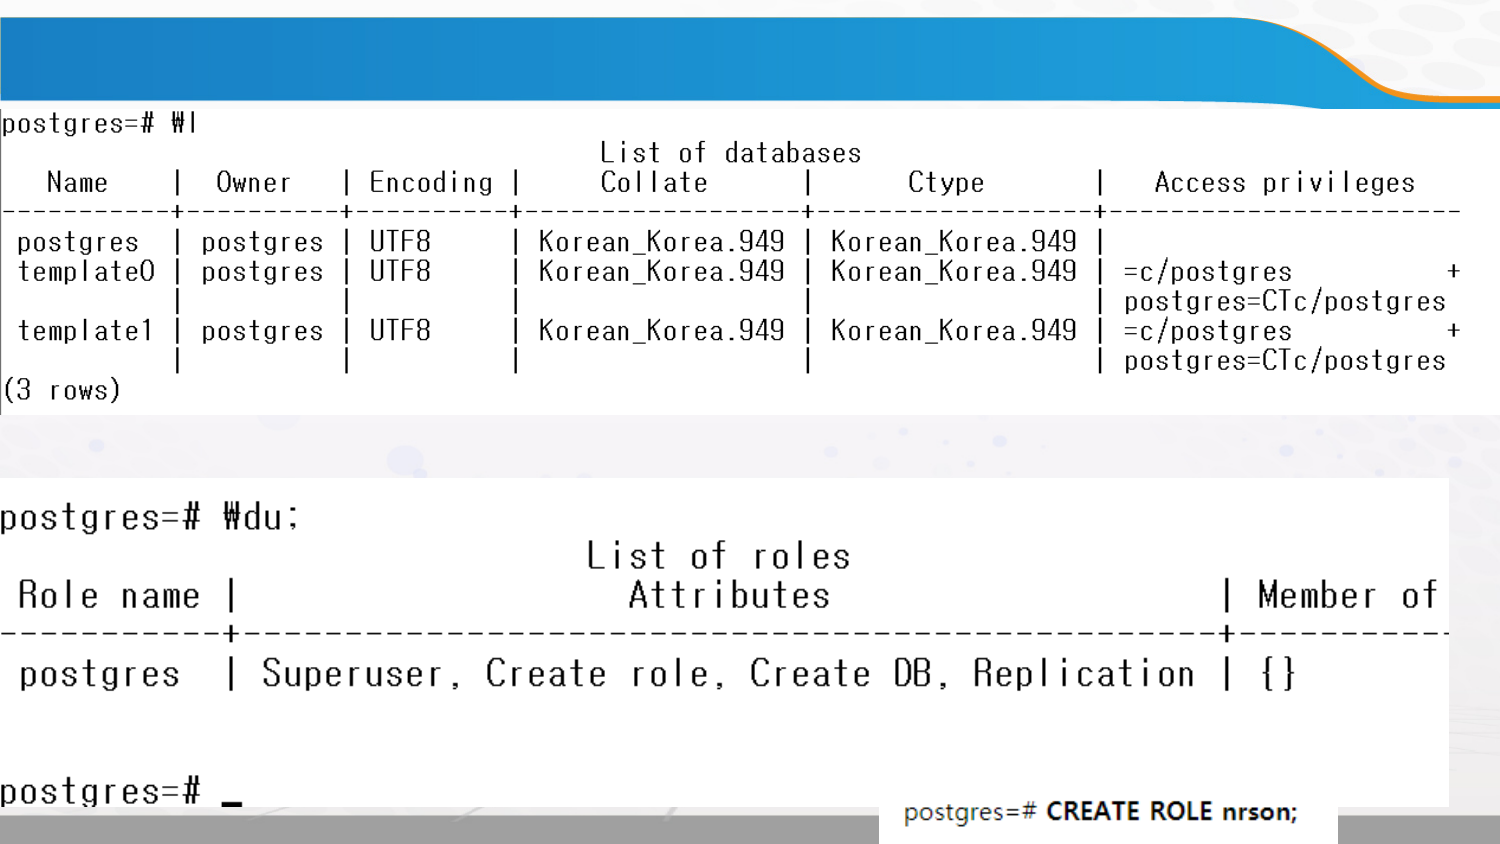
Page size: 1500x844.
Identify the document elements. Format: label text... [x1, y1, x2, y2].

text_box 2. Postgresql Character set 변경 [29, 0, 1175, 103]
picture [0, 0, 1500, 844]
